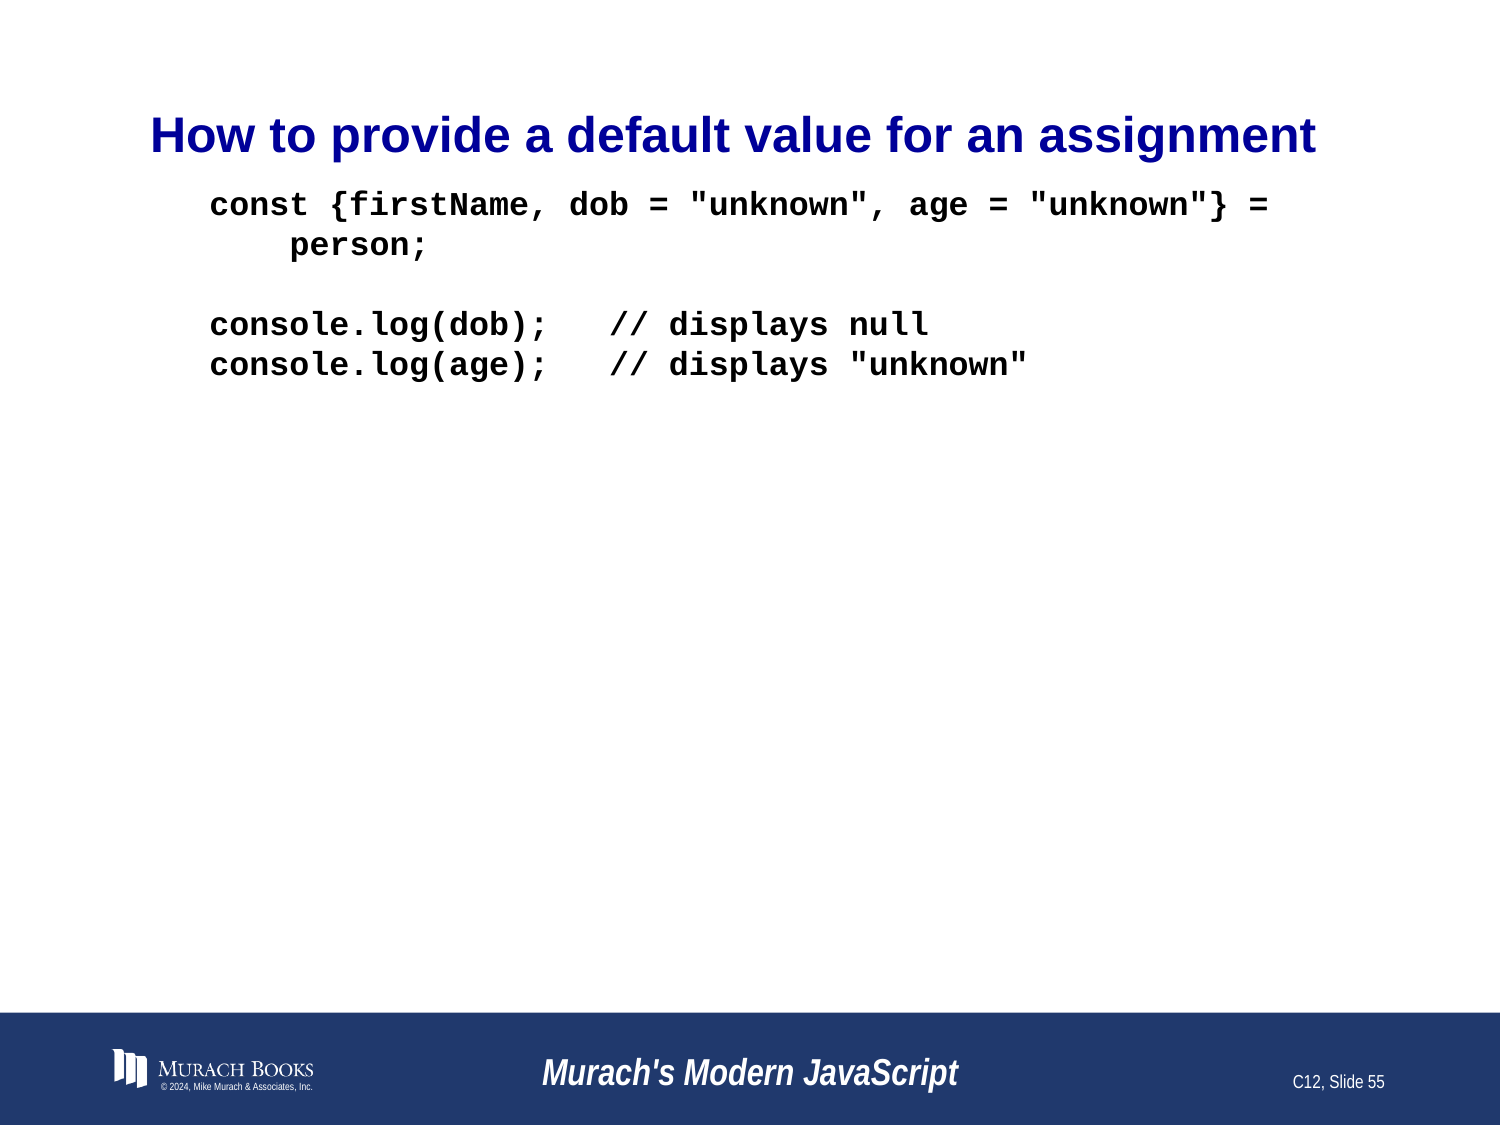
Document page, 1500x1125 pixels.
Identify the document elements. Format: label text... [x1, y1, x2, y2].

footer © 2024, Mike Murach & Associates, Inc. [12, 1025, 450, 1100]
slide_number C12, Slide 55 [1087, 1025, 1400, 1100]
slide_number Murach's Modern JavaScript [450, 1025, 1050, 1100]
list const {firstName, dob = "unknown", age = "unknown"} = person; console.log(dob); // displays null console.log(age); // displays "unknown" [137, 174, 1350, 975]
title How to provide a default value for an assignment [150, 102, 1350, 164]
